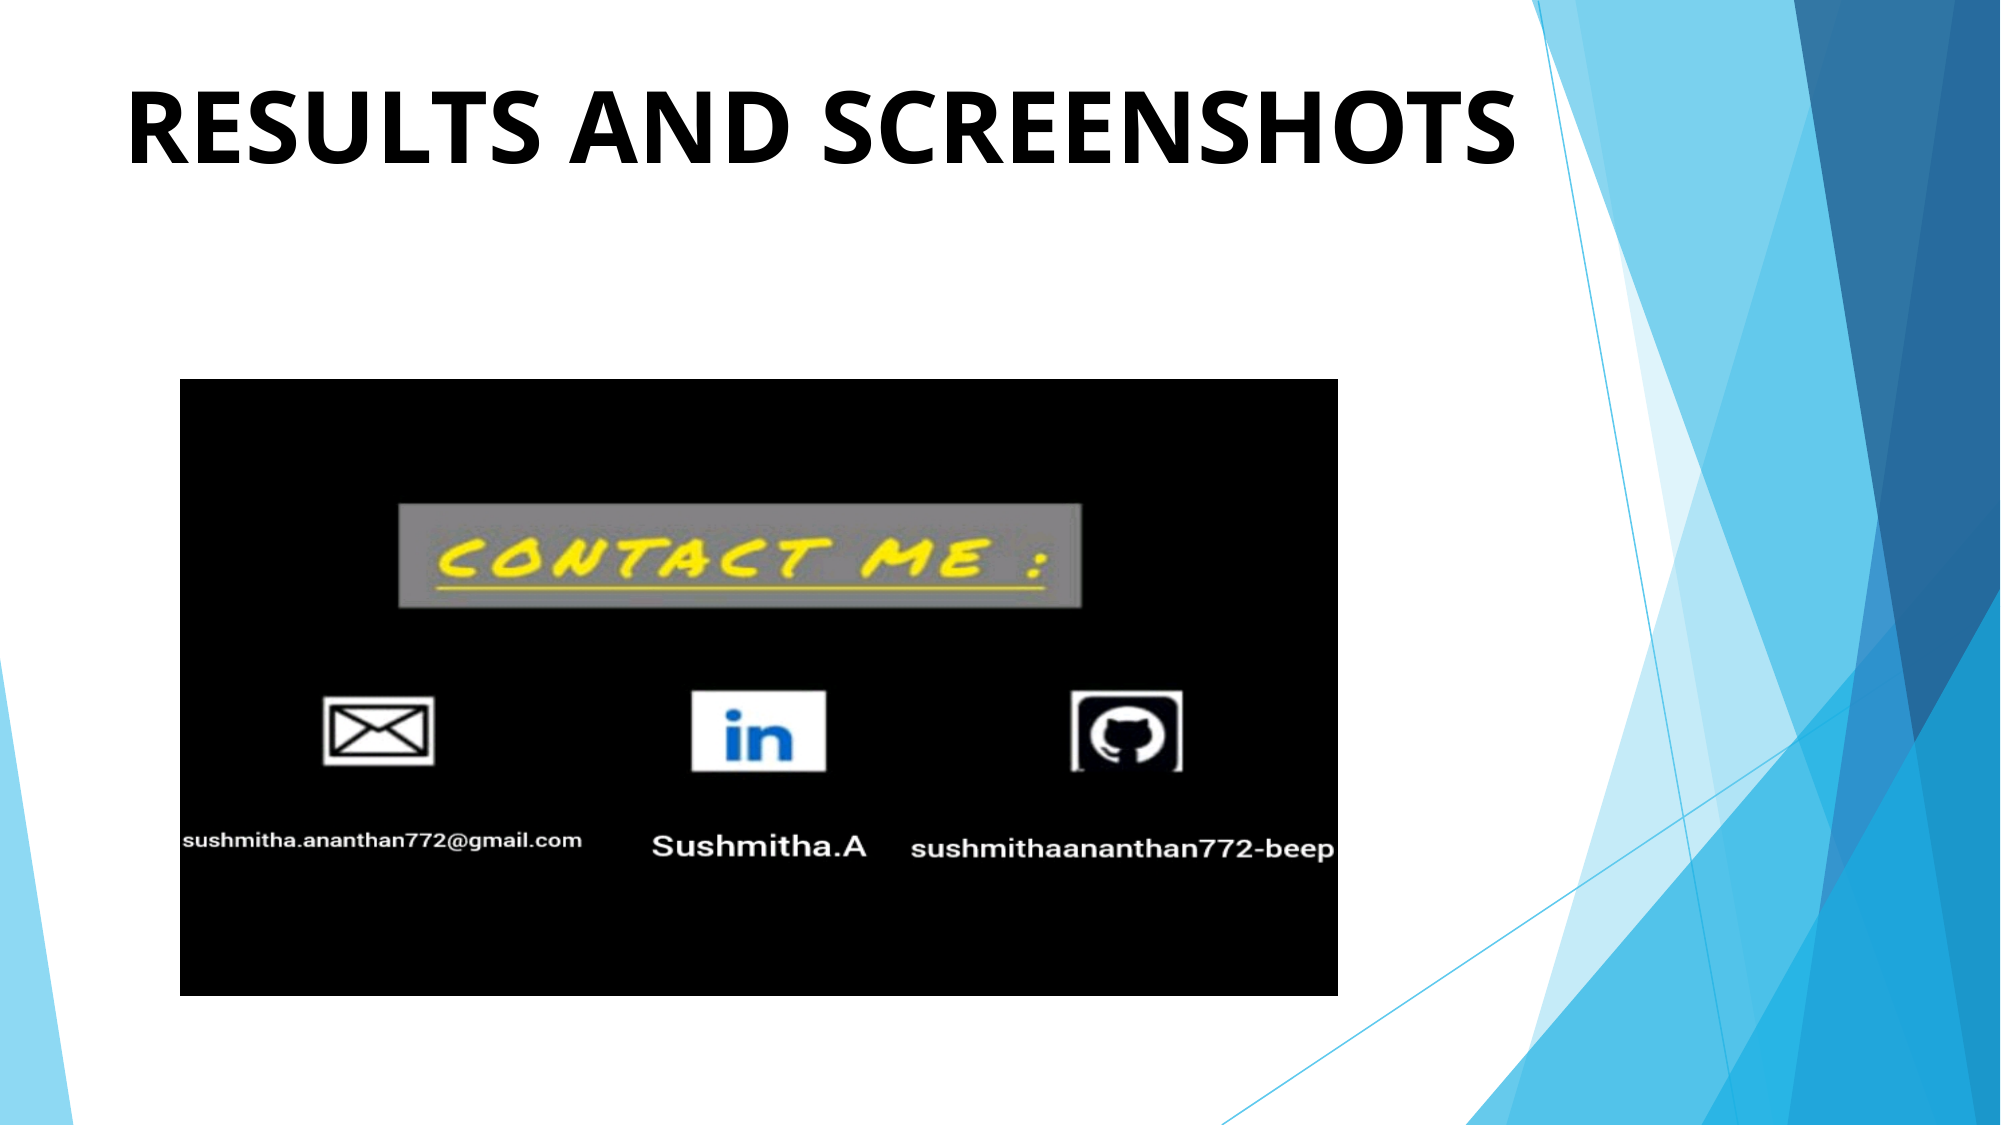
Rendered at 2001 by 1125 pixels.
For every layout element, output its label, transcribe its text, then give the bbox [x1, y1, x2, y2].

title RESULTS AND SCREENSHOTS [123, 63, 1877, 182]
picture [180, 378, 1338, 997]
